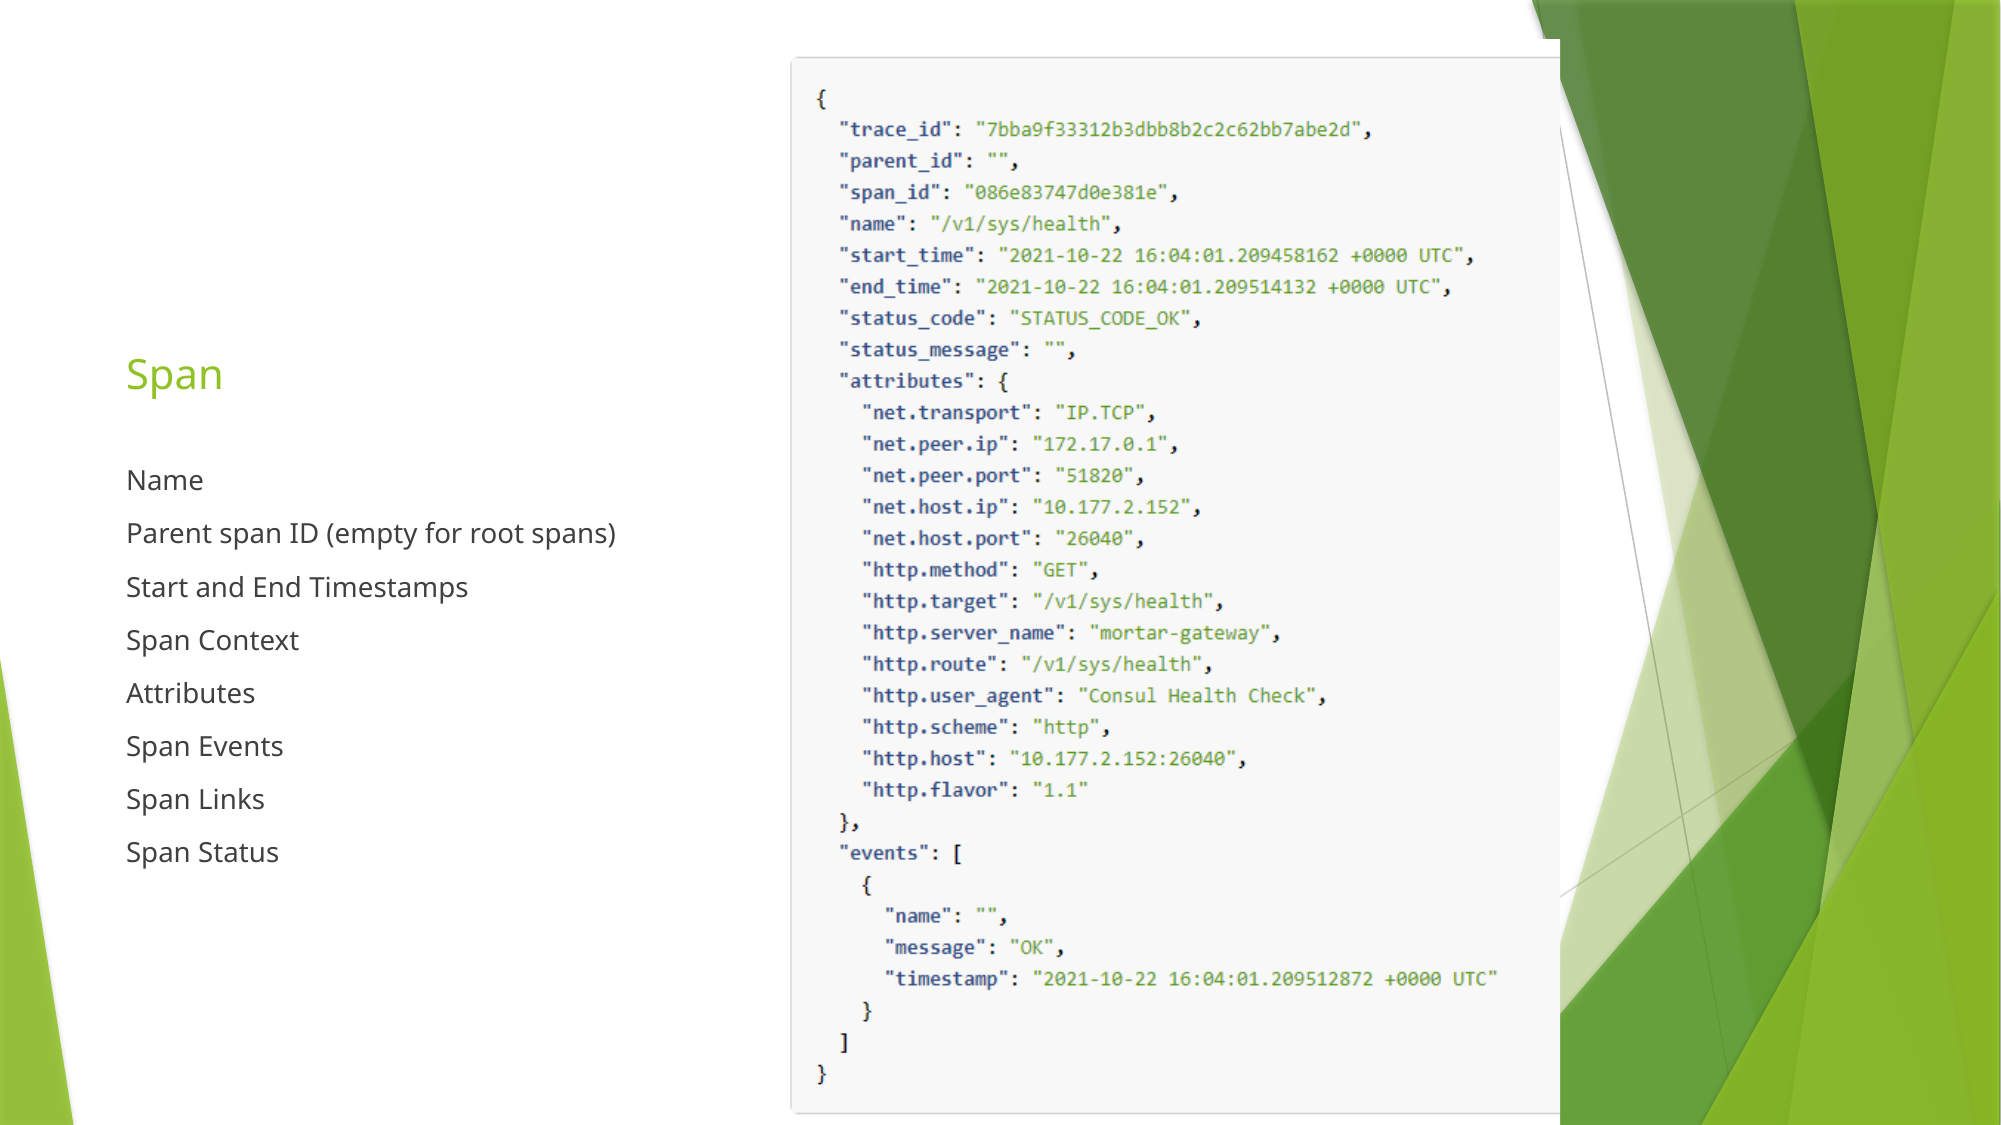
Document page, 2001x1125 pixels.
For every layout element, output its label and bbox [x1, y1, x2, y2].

list [49, 38, 1561, 1125]
